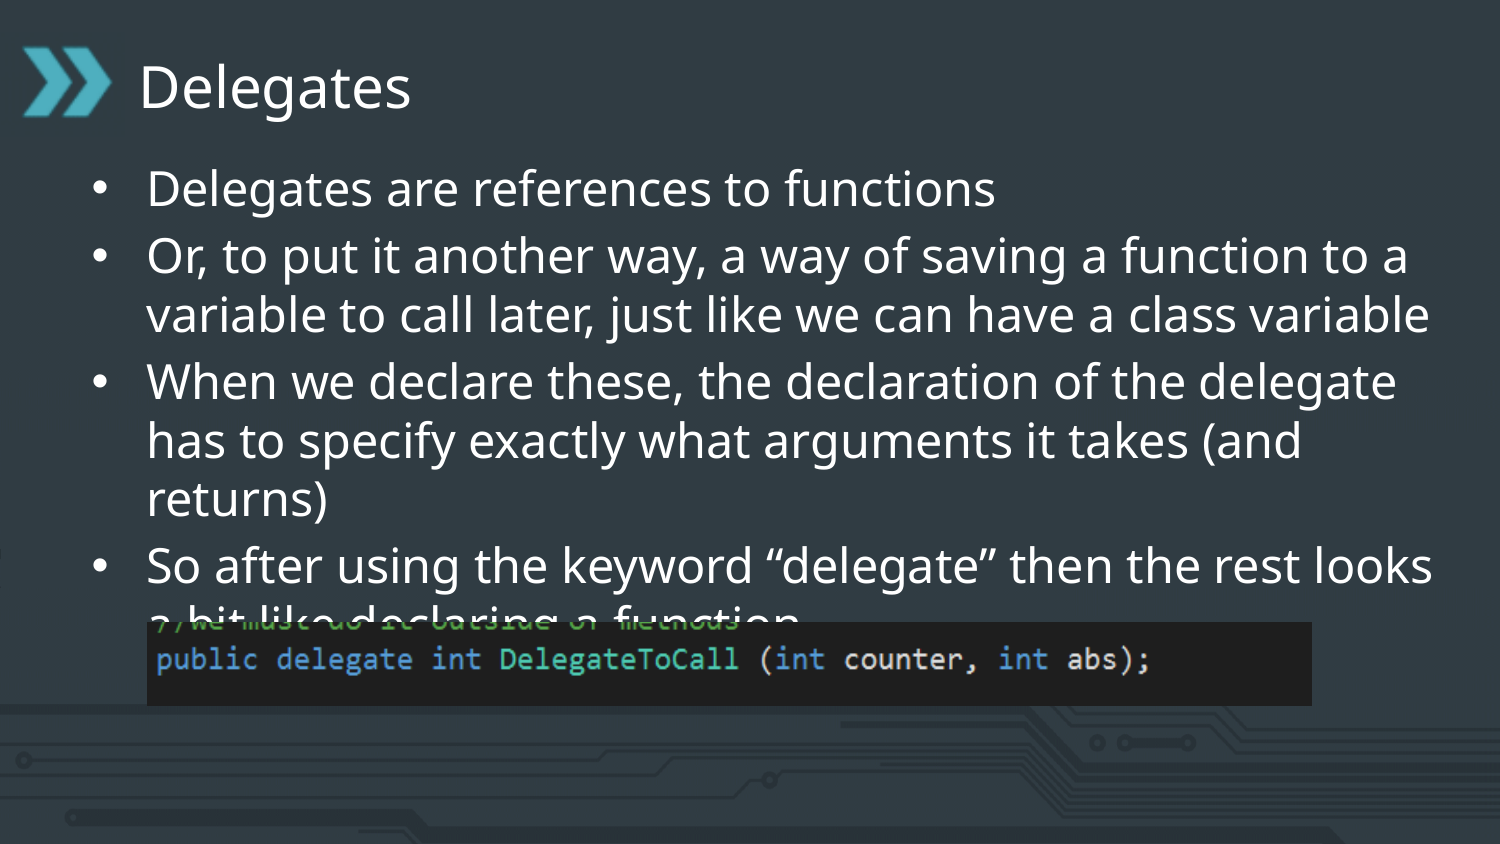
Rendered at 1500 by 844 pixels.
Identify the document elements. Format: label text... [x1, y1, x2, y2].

picture [0, 0, 1500, 844]
list Delegates are references to functions Or, to put it another way, a way of saving a function to a variable to call later, just like we can have a class variable When we declare these, the declaration of the delegate has to specify exactly what arguments it takes (and returns) So after using the keyword “delegate” then the rest looks a bit like declaring a function [76, 150, 1459, 718]
title Delegates [123, 33, 1425, 137]
